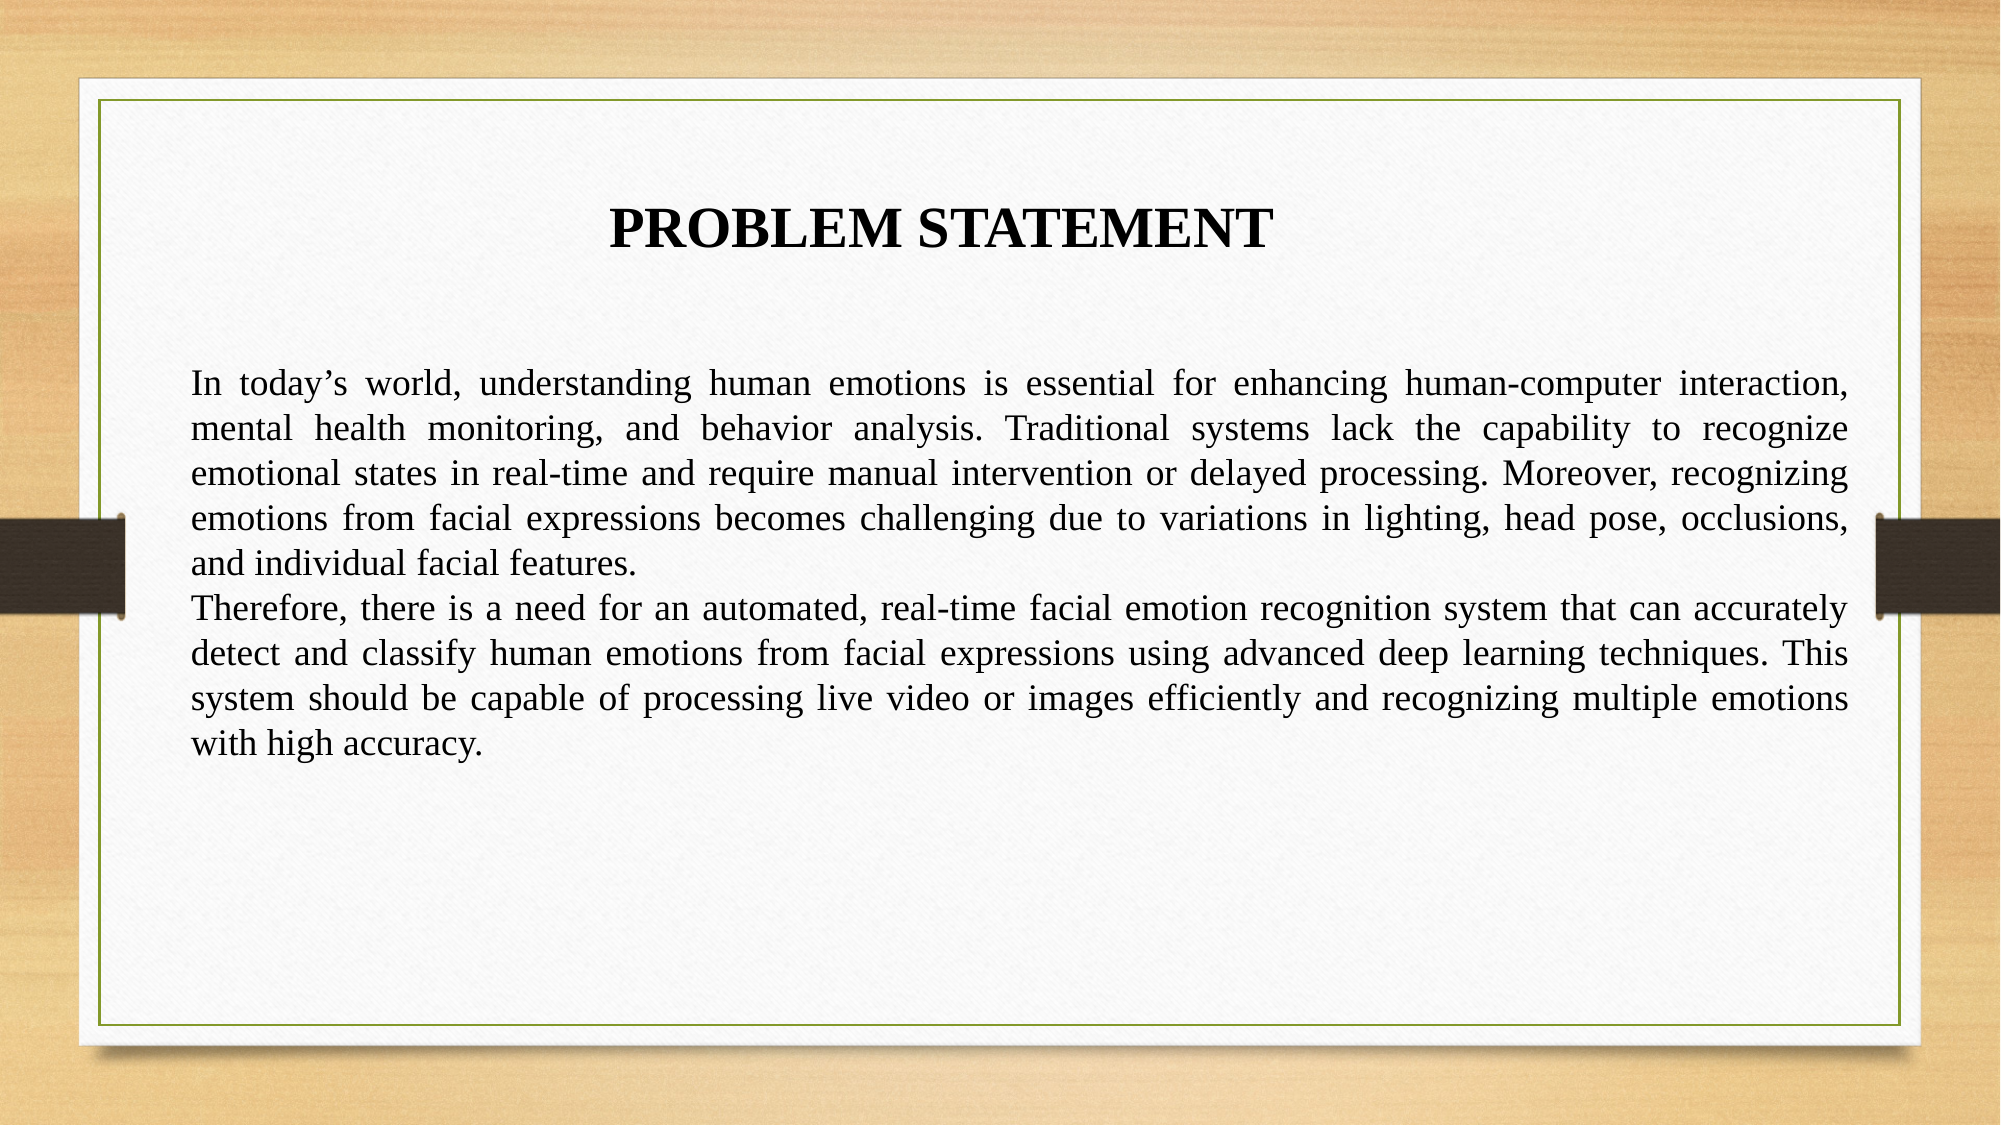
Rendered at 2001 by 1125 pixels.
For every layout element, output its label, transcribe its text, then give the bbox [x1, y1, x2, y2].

text_box PROBLEM STATEMENT [594, 181, 1389, 267]
picture [0, 0, 2001, 1125]
text_box In today’s world, understanding human emotions is essential for enhancing human-computer interaction, mental health monitoring, and behavior analysis. Traditional systems lack the capability to recognize emotional states in real-time and require manual intervention or delayed processing. Moreover, recognizing emotions from facial expressions becomes challenging due to variations in lighting, head pose, occlusions, and individual facial features. Therefore, there is a need for an automated, real-time facial emotion recognition system that can accurately detect and classify human emotions from facial expressions using advanced deep learning techniques. This system should be capable of processing live video or images efficiently and recognizing multiple emotions with high accuracy. [176, 350, 1866, 816]
